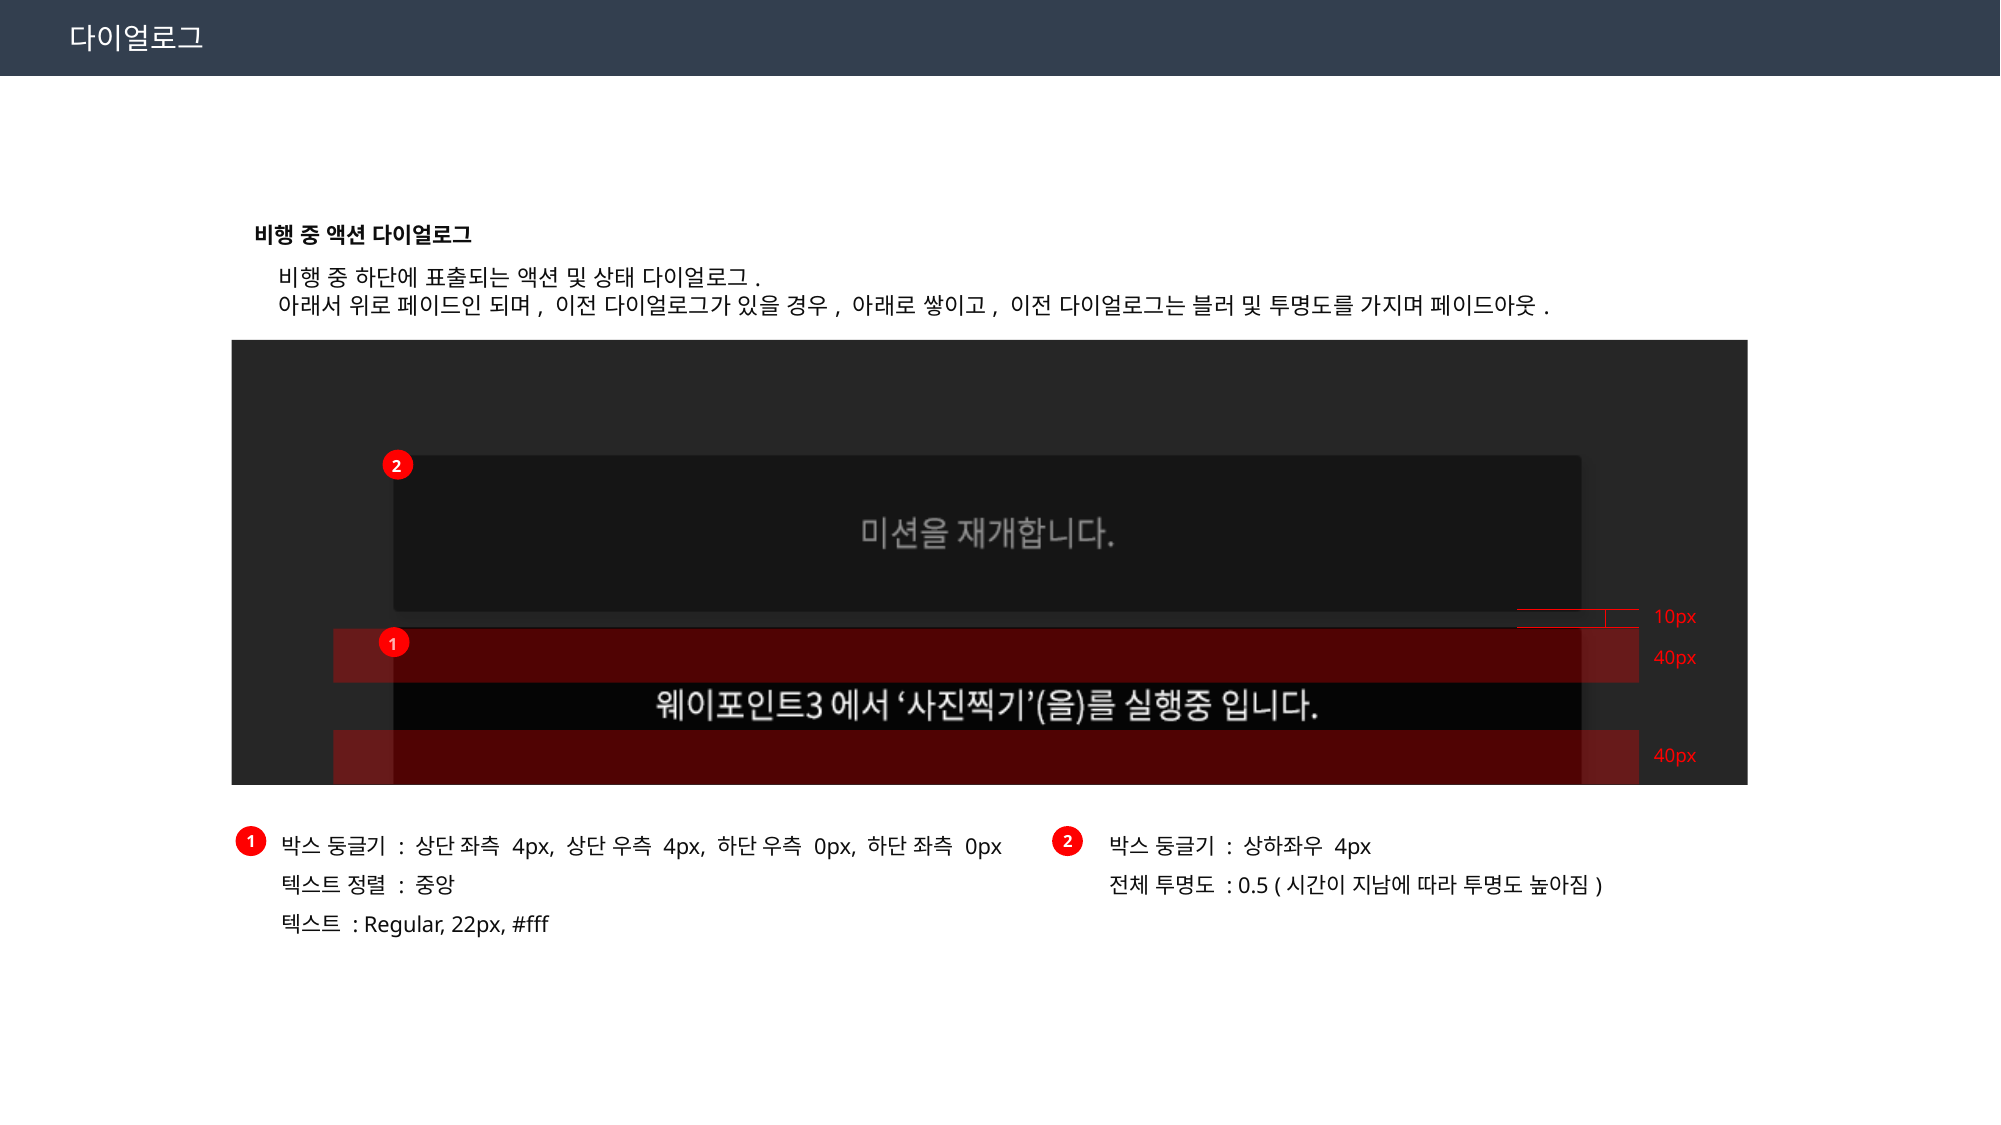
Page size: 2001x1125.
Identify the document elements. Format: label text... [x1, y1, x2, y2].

text_box 1 [231, 823, 266, 858]
text_box 40px [1639, 637, 1721, 676]
text_box 박스 둥글기 : 상단 좌측 4px, 상단 우측 4px, 하단 우측 0px, 하단 좌측 0px 텍스트 정렬 : 중앙 텍스트 : Regular, 22px, #fff [266, 811, 1018, 945]
text_box 2 [1048, 823, 1084, 858]
text_box [231, 339, 1749, 786]
picture [389, 454, 1596, 784]
text_box 다이얼로그 [55, 12, 220, 63]
text_box 2 [377, 448, 413, 484]
text_box [332, 627, 389, 684]
text_box 비행 중 하단에 표출되는 액션 및 상태 다이얼로그. 아래서 위로 페이드인 되며, 이전 다이얼로그가 있을 경우, 아래로 쌓이고, 이전 다이얼로그는 블러 및 투명도를 가지며 페이드아웃. [264, 256, 1565, 326]
text_box [1596, 628, 1640, 684]
text_box 40px [1639, 735, 1721, 774]
text_box 박스 둥글기 : 상하좌우 4px 전체 투명도 : 0.5 (시간이 지남에 따라 투명도 높아짐) [1094, 811, 1617, 906]
text_box 비행 중 액션 다이얼로그 [240, 213, 488, 255]
text_box [0, 0, 2000, 77]
text_box [332, 729, 1640, 785]
text_box 10px [1639, 597, 1721, 635]
